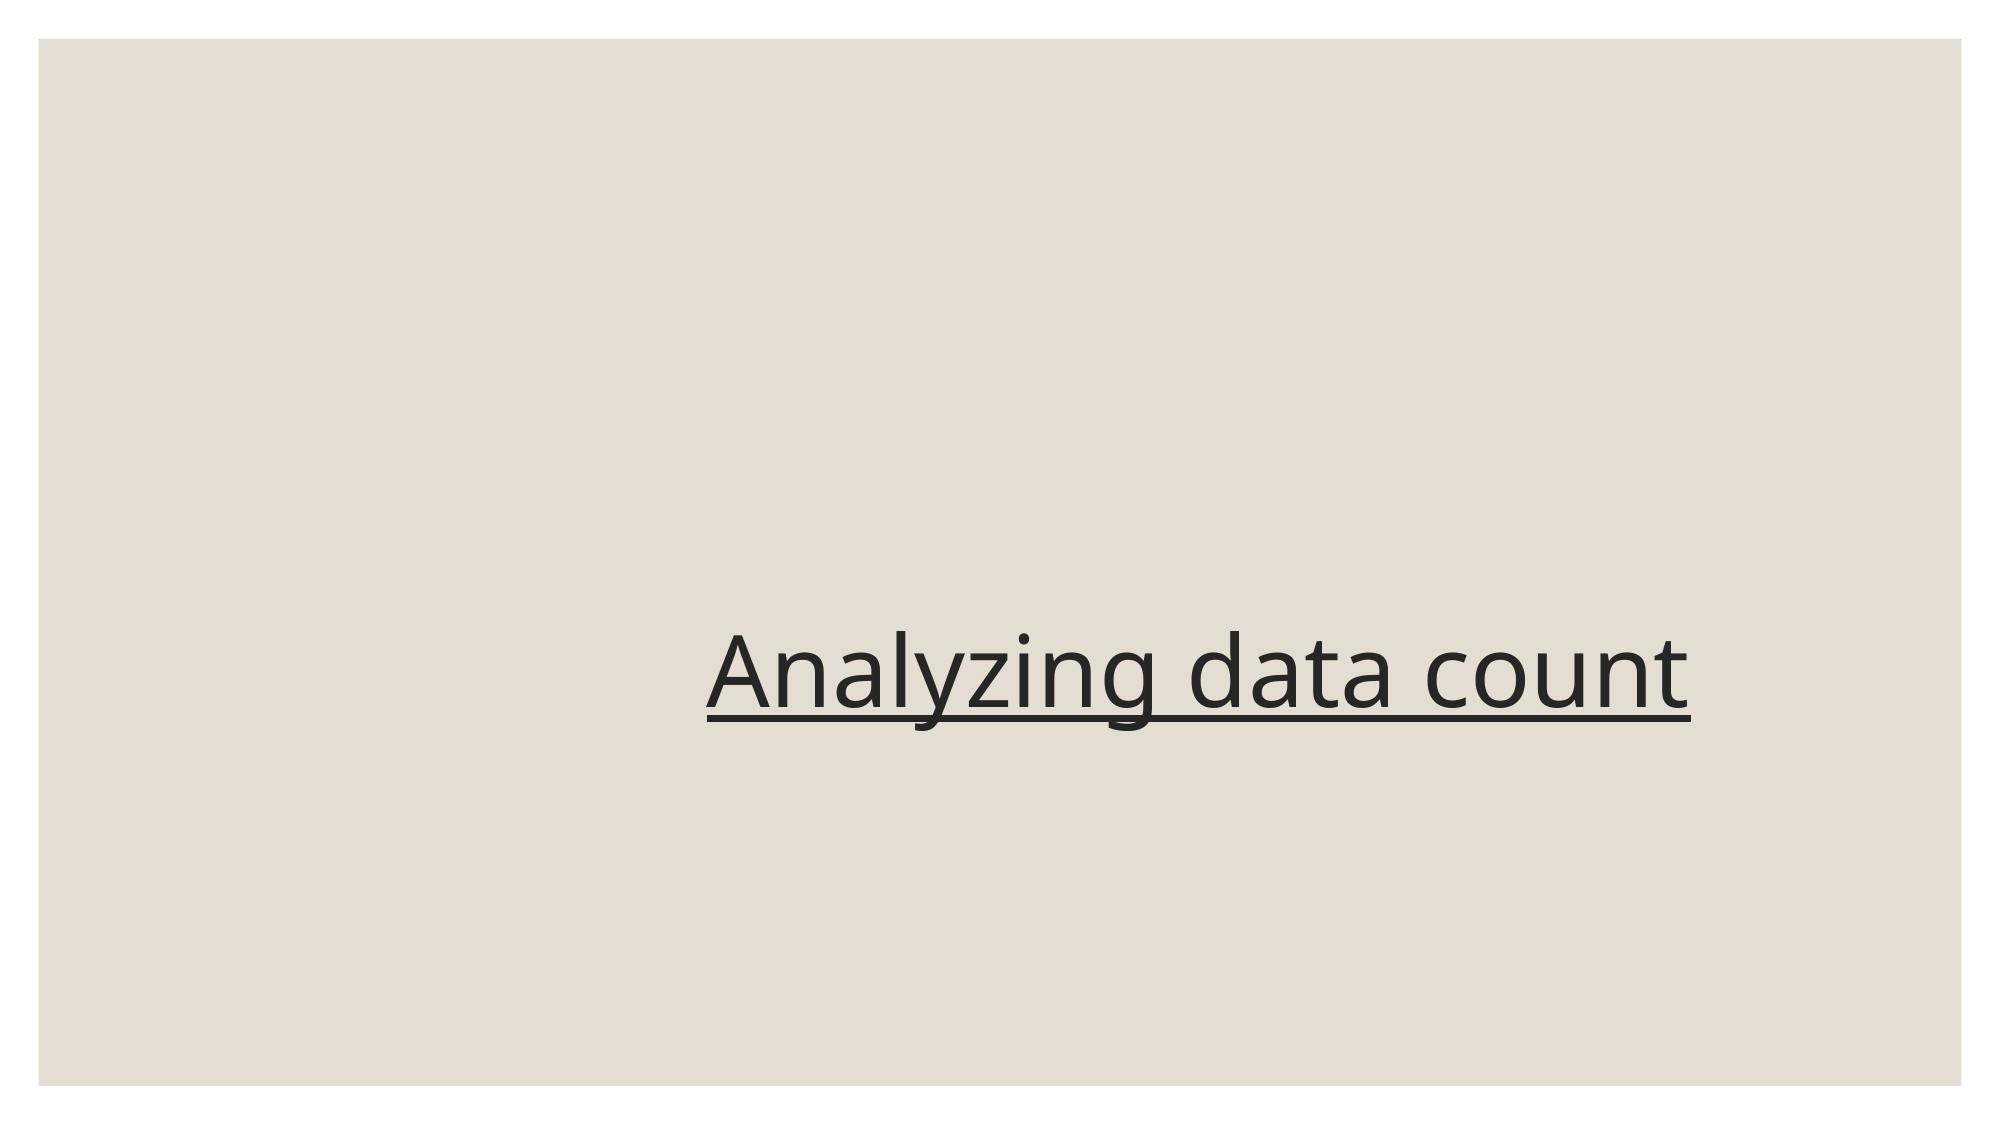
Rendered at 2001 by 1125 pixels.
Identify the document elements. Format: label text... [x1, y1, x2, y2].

title Analyzing data count [691, 562, 1953, 788]
